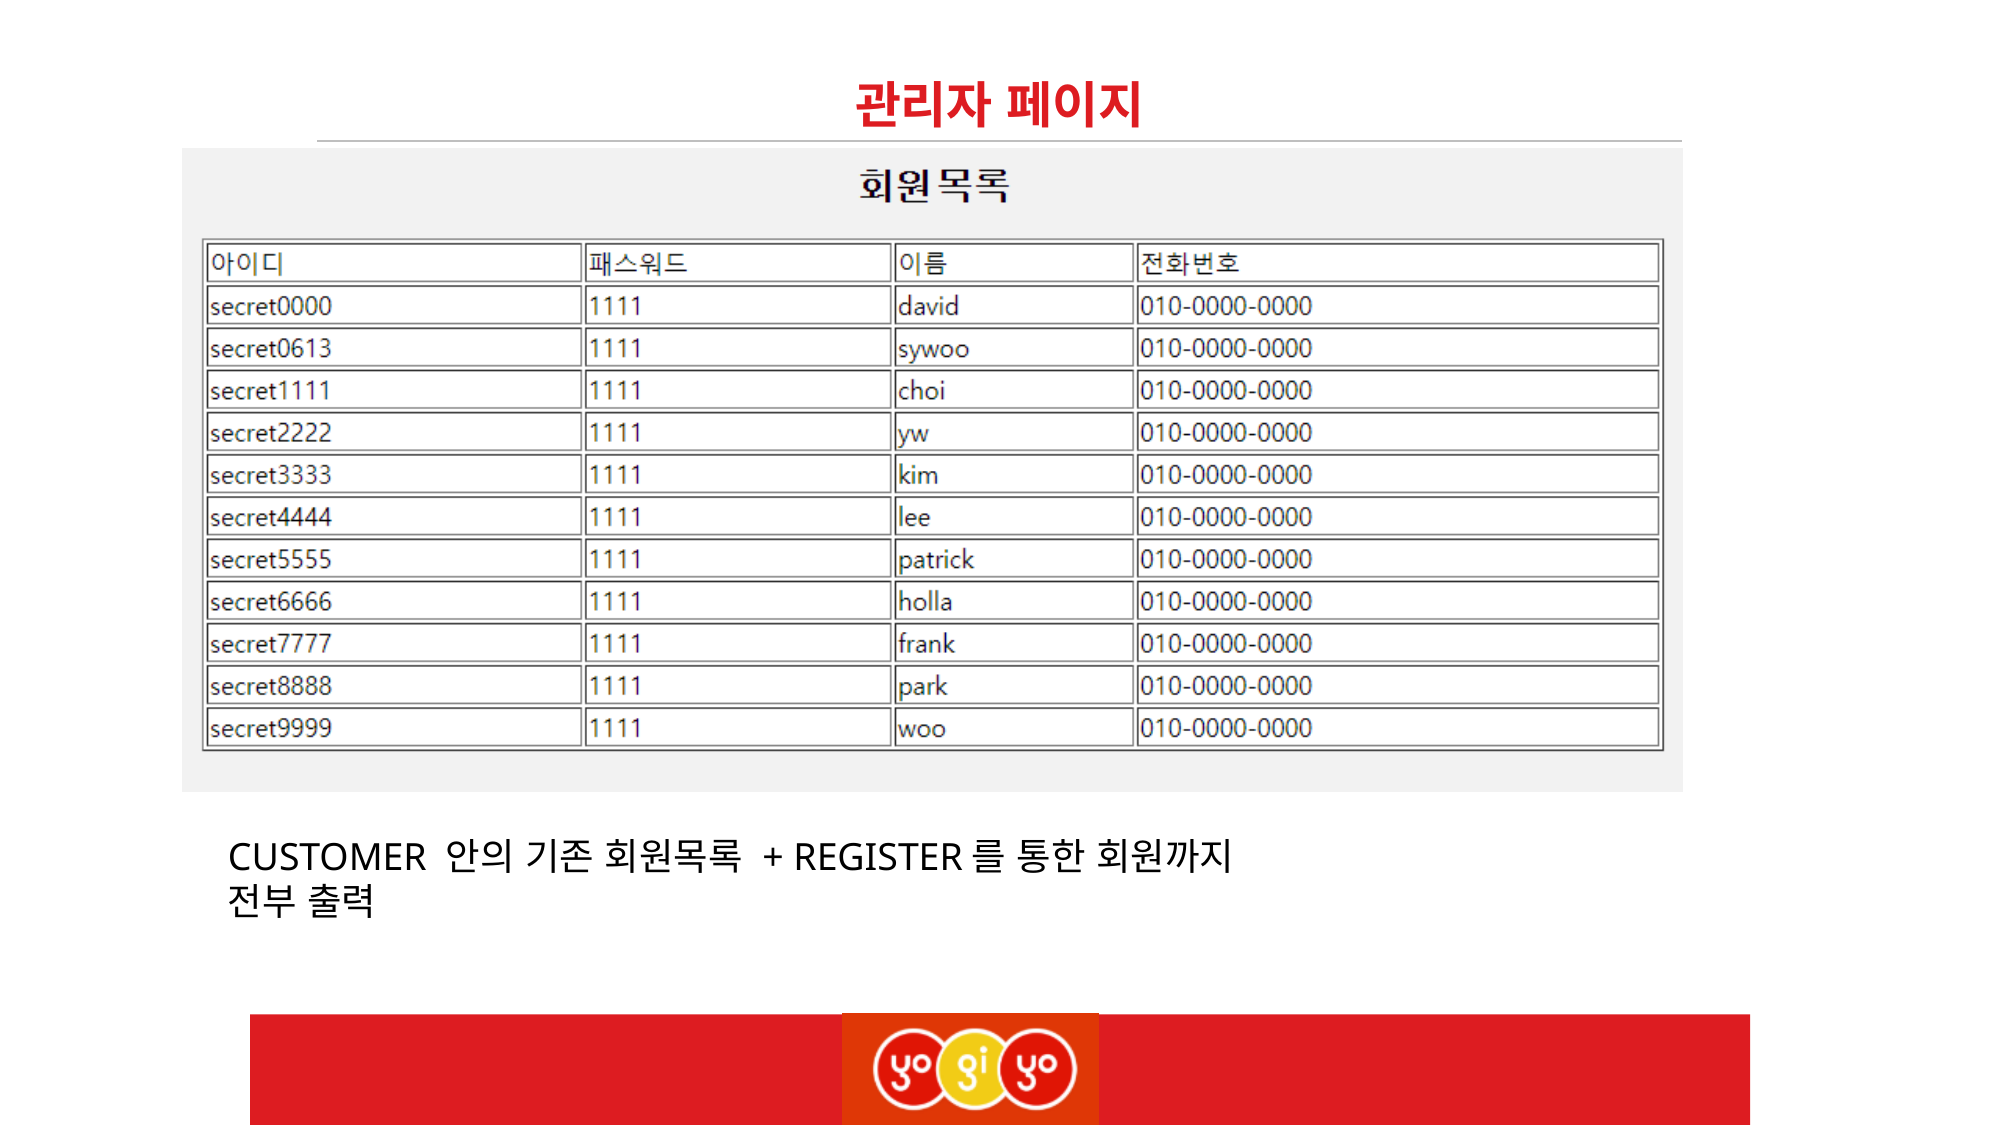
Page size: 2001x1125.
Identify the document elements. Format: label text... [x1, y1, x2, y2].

text_box CUSTOMER 안의 기존 회원목록 + REGISTER를 통한 회원까지 전부 출력 [213, 825, 1509, 931]
text_box [137, 205, 1863, 920]
text_box 관리자 페이지 [841, 66, 1159, 140]
picture [182, 148, 1683, 792]
text_box [249, 1013, 842, 1125]
picture [842, 1013, 1099, 1125]
text_box [1099, 1013, 1751, 1125]
